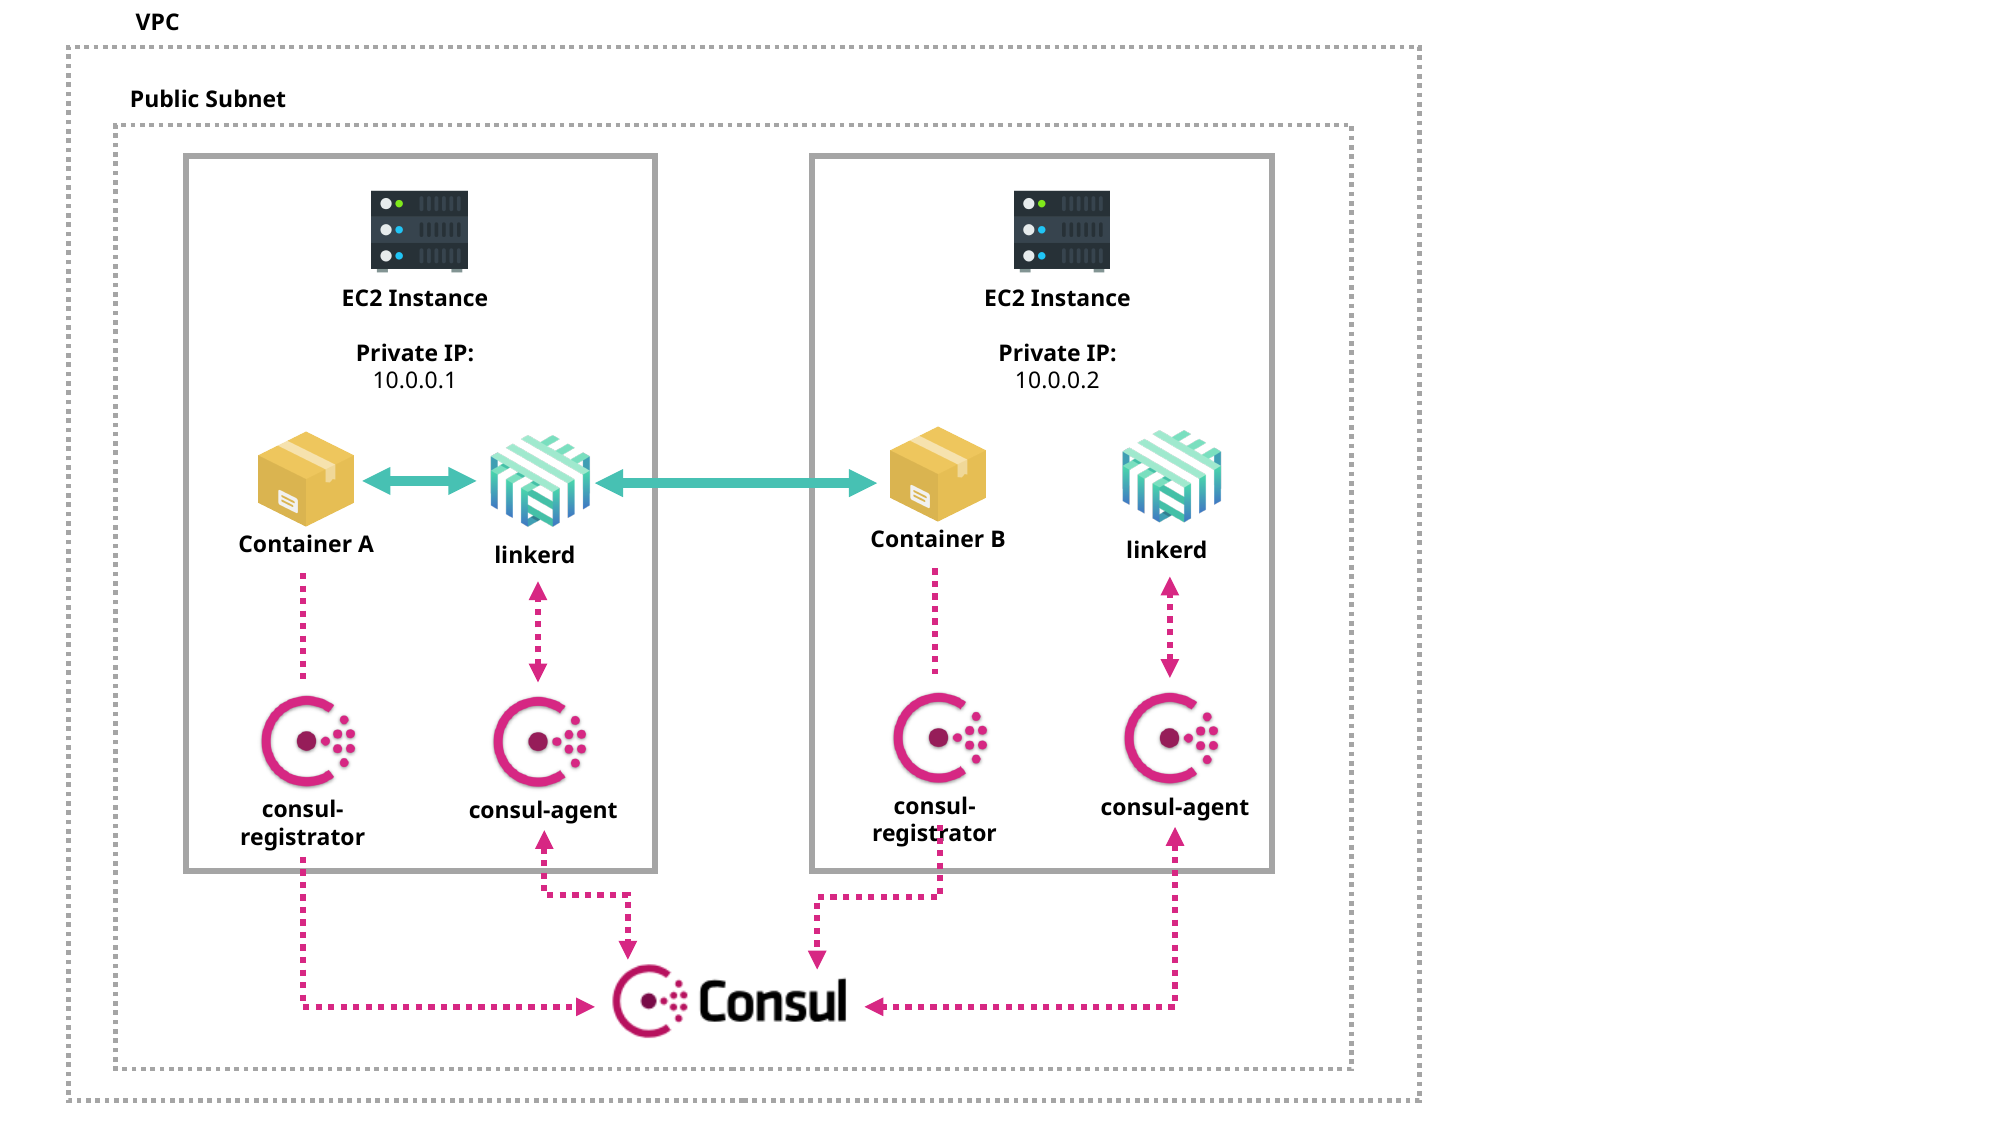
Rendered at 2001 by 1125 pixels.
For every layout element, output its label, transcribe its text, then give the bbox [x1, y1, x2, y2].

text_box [806, 835, 930, 959]
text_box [1066, 425, 1268, 569]
picture [576, 938, 893, 1069]
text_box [964, 183, 1151, 403]
text_box c [115, 124, 1352, 1070]
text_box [817, 684, 1052, 827]
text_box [321, 183, 509, 403]
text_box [197, 431, 416, 565]
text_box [930, 762, 1110, 1073]
text_box Public Subnet [115, 76, 307, 120]
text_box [1066, 684, 1284, 828]
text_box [829, 426, 1047, 560]
text_box VPC [120, 0, 313, 43]
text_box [360, 772, 538, 1065]
text_box [67, 46, 1421, 1101]
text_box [434, 430, 636, 573]
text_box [434, 688, 652, 831]
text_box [186, 687, 420, 831]
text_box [521, 853, 651, 937]
